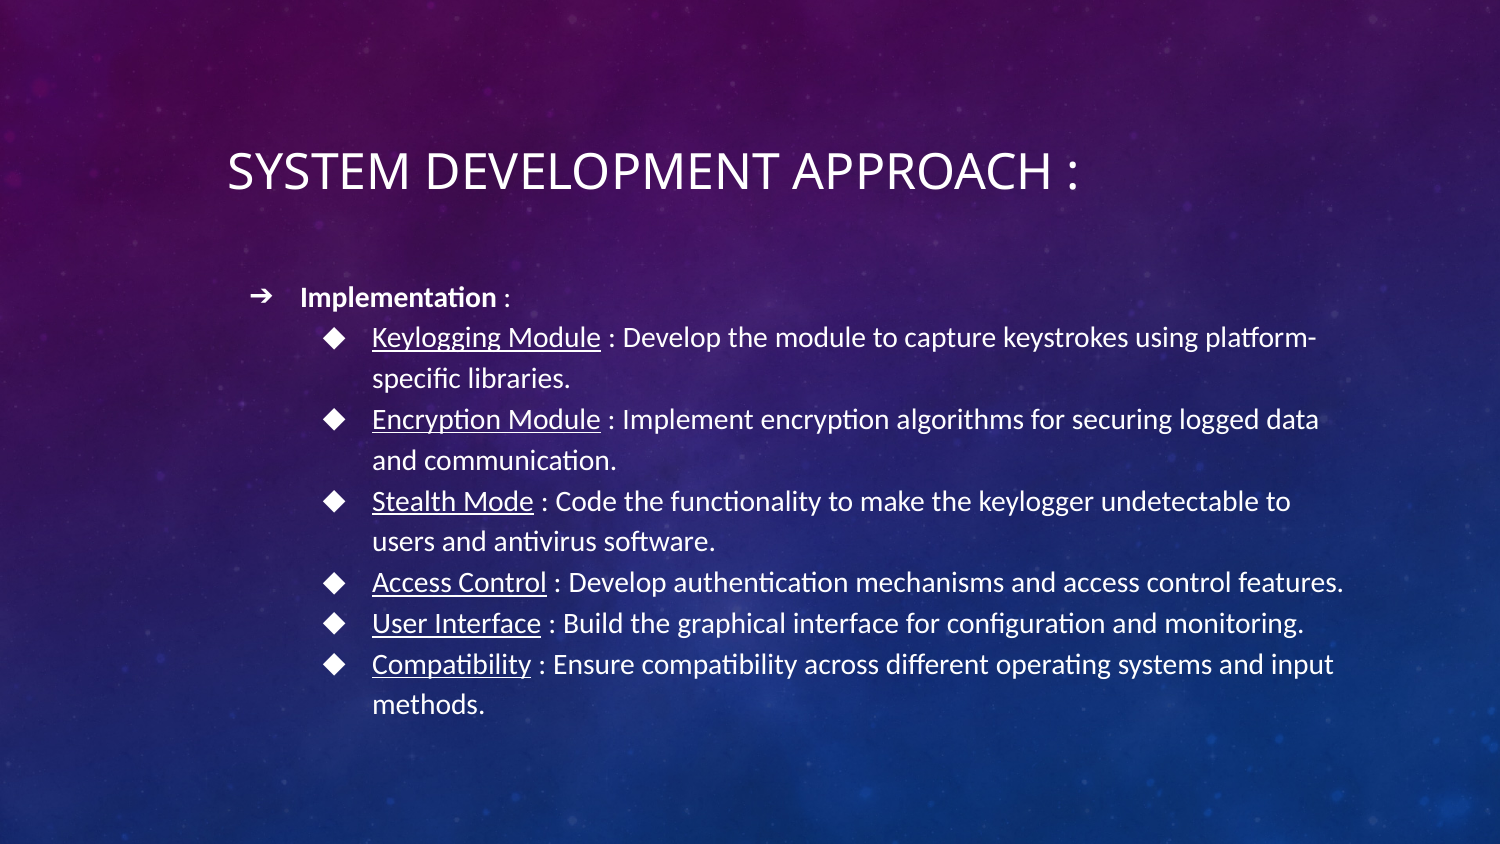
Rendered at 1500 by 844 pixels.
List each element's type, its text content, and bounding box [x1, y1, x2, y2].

title System Development Approach : [212, 64, 1368, 215]
list Implementation : Keylogging Module : Develop the module to capture keystrokes using platform-specific libraries. Encryption Module : Implement encryption algorithms for securing logged data and communication. Stealth Mode : Code the functionality to make the keylogger undetectable to users and antivirus software. Access Control : Develop authentication mechanisms and access control features. User Interface : Build the graphical interface for configuration and monitoring. Compatibility : Ensure compatibility across different operating systems and input methods. [212, 257, 1368, 780]
picture [0, 0, 1500, 844]
